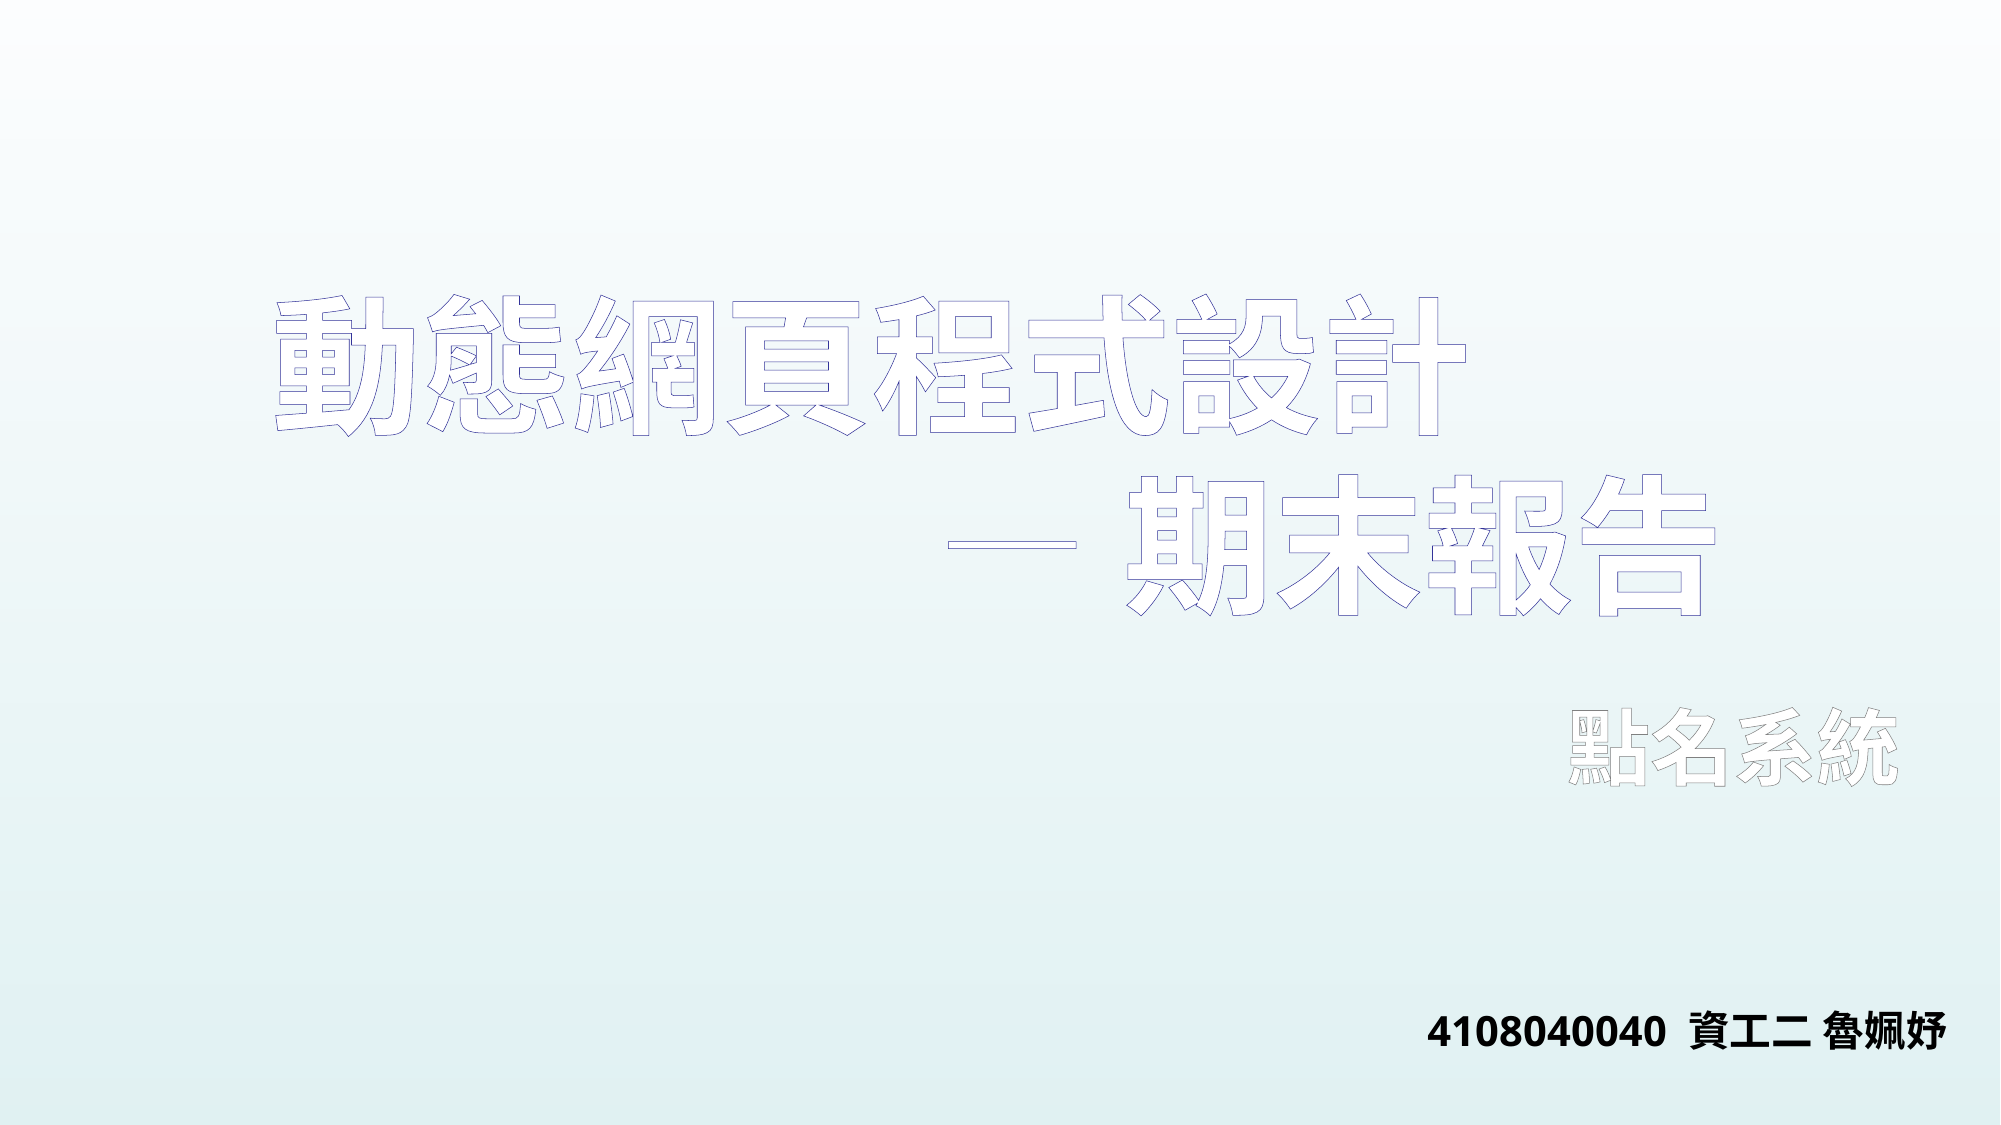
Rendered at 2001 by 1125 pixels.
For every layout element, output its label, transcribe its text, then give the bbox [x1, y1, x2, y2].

text_box 動態網頁程式設計 —期末報告 [4, 264, 1739, 640]
text_box 4108040040 資工二 魯姵妤 [1412, 997, 1963, 1063]
text_box 點名系統 [1551, 688, 1915, 803]
